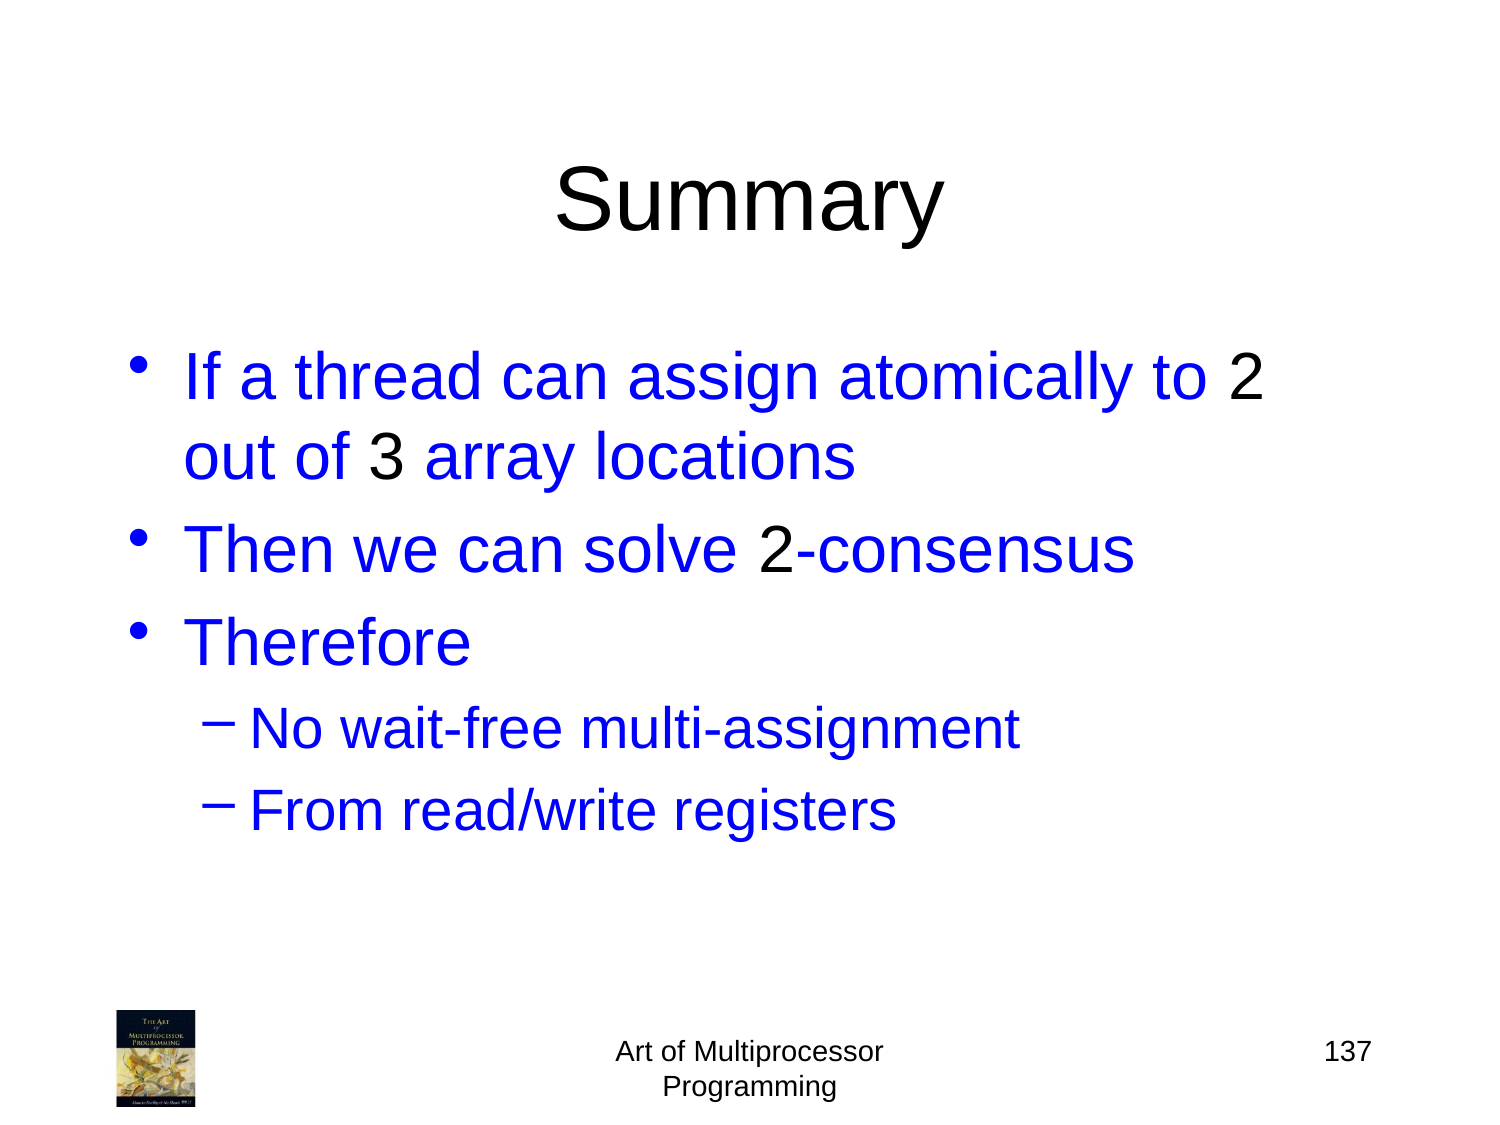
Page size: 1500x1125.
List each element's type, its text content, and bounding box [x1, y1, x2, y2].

picture [107, 1010, 204, 1107]
text_box Art of Multiprocessor Programming [512, 1024, 988, 1100]
title Summary [112, 99, 1388, 288]
slide_number 137 [1074, 1024, 1388, 1101]
list If a thread can assign atomically to 2 out of 3 array locations Then we can solve 2-consensus Therefore No wait-free multi-assignment From read/write registers [112, 324, 1388, 1001]
